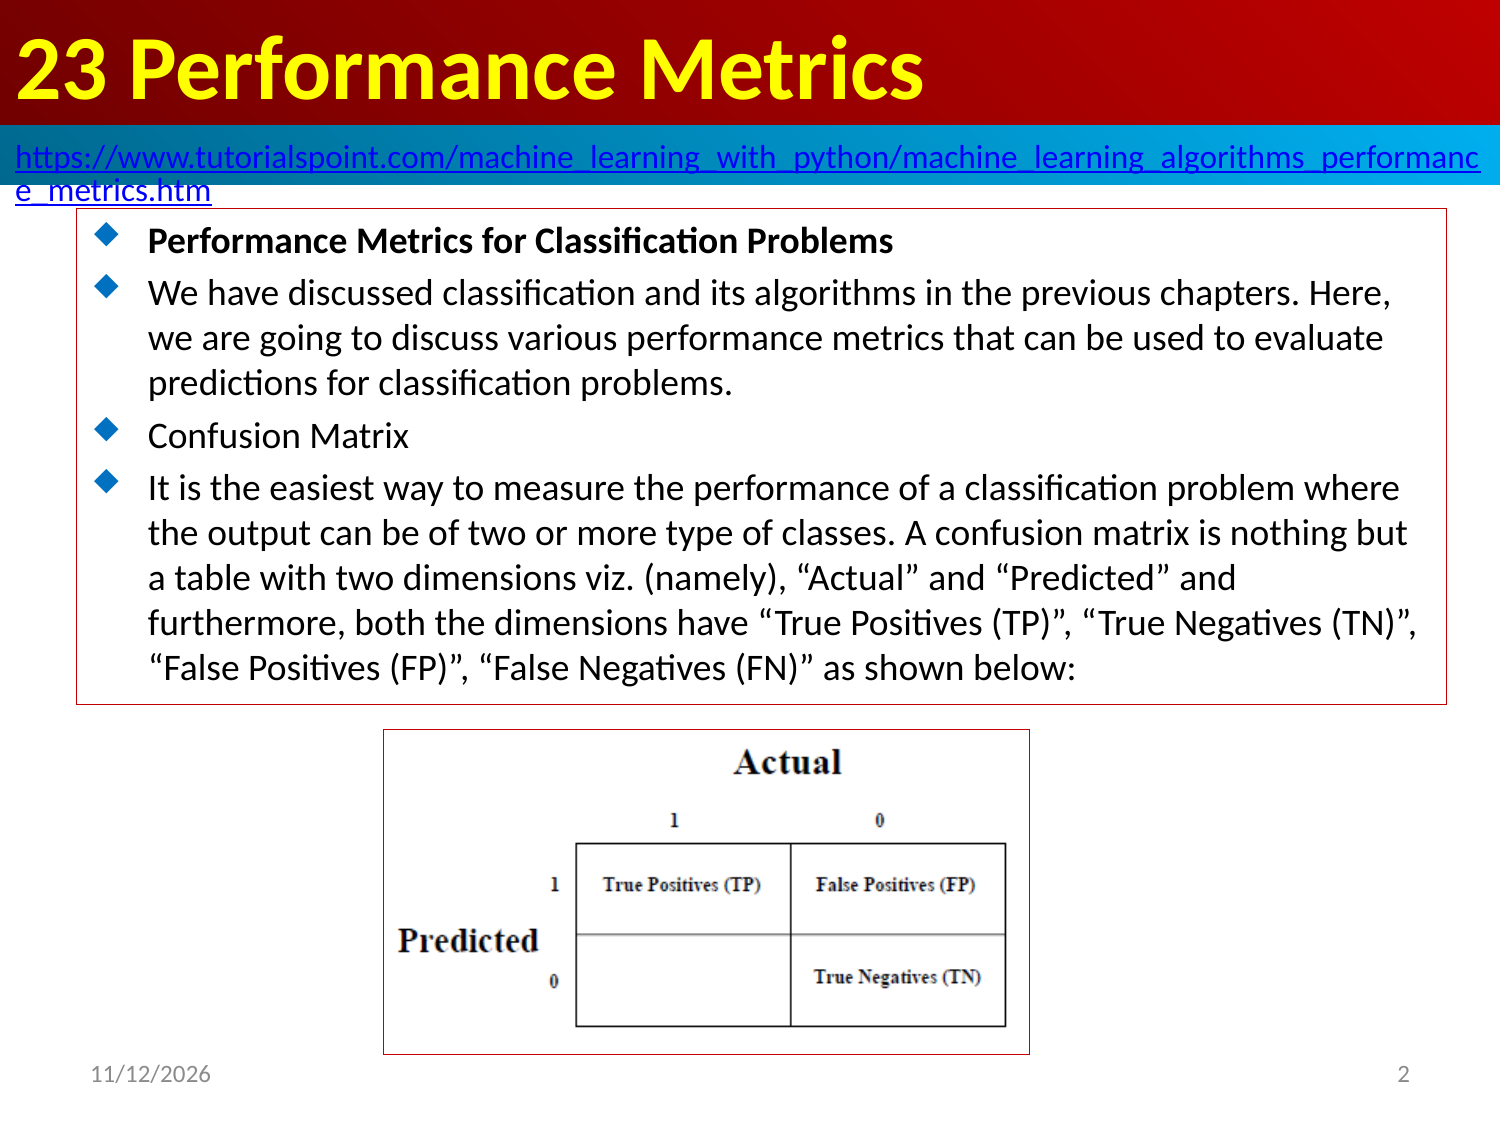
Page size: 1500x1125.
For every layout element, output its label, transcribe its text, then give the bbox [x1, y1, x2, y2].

subtitle Performance Metrics for Classification Problems We have discussed classification and its algorithms in the previous chapters. Here, we are going to discuss various performance metrics that can be used to evaluate predictions for classification problems. Confusion Matrix It is the easiest way to measure the performance of a classification problem where the output can be of two or more type of classes. A confusion matrix is nothing but a table with two dimensions viz. (namely), “Actual” and “Predicted” and furthermore, both the dimensions have “True Positives (TP)”, “True Negatives (TN)”, “False Positives (FP)”, “False Negatives (FN)” as shown below: [76, 208, 1447, 705]
title 23 Performance Metrics [0, 0, 1500, 125]
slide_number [75, 1042, 425, 1103]
slide_number 2 [1074, 1042, 1425, 1103]
picture [383, 728, 1030, 1055]
text_box https://www.tutorialspoint.com/machine_learning_with_python/machine_learning_algorithms_performance_metrics.htm [0, 125, 1500, 185]
